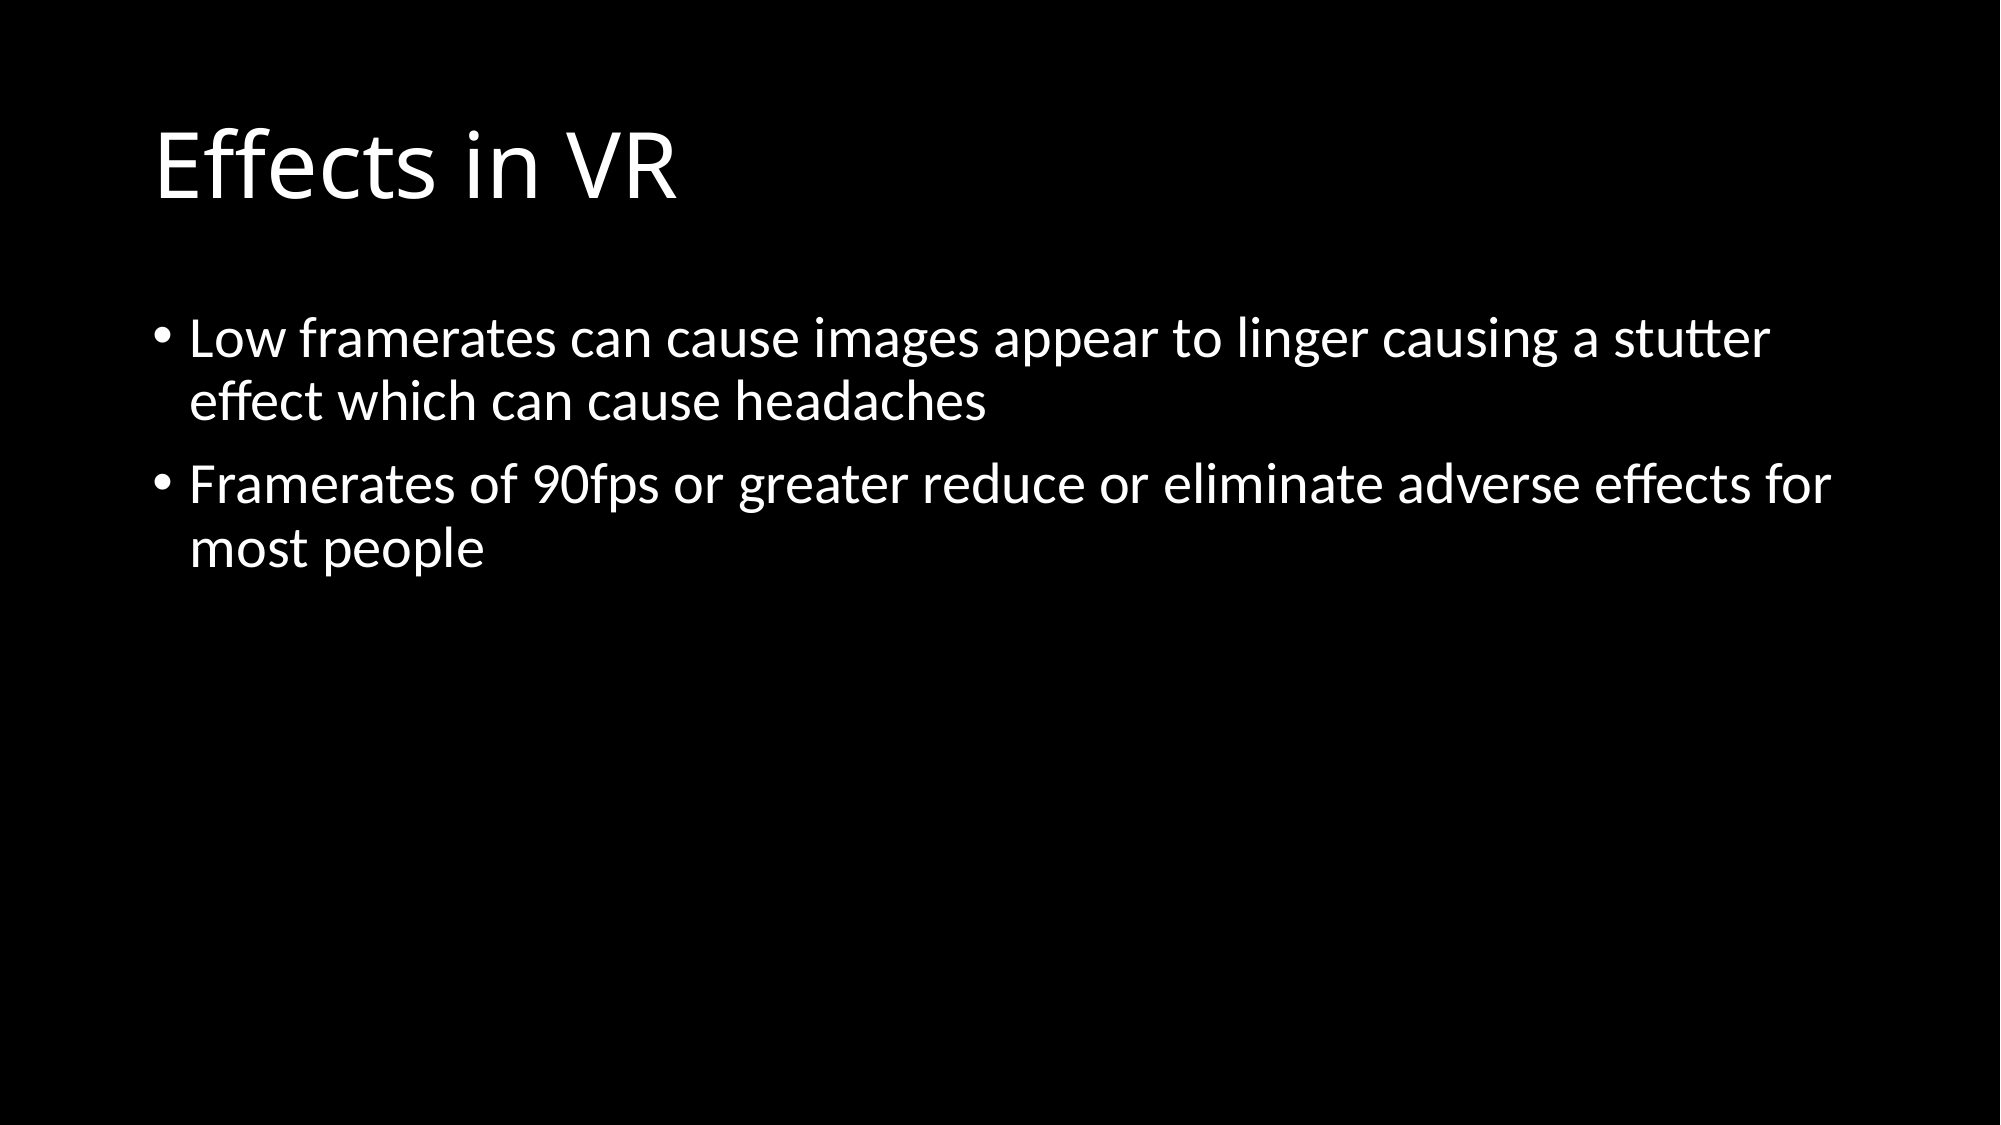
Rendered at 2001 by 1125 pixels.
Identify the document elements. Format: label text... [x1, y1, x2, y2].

title Effects in VR [137, 59, 1863, 278]
list Low framerates can cause images appear to linger causing a stutter effect which can cause headaches Framerates of 90fps or greater reduce or eliminate adverse effects for most people [137, 299, 1863, 1014]
